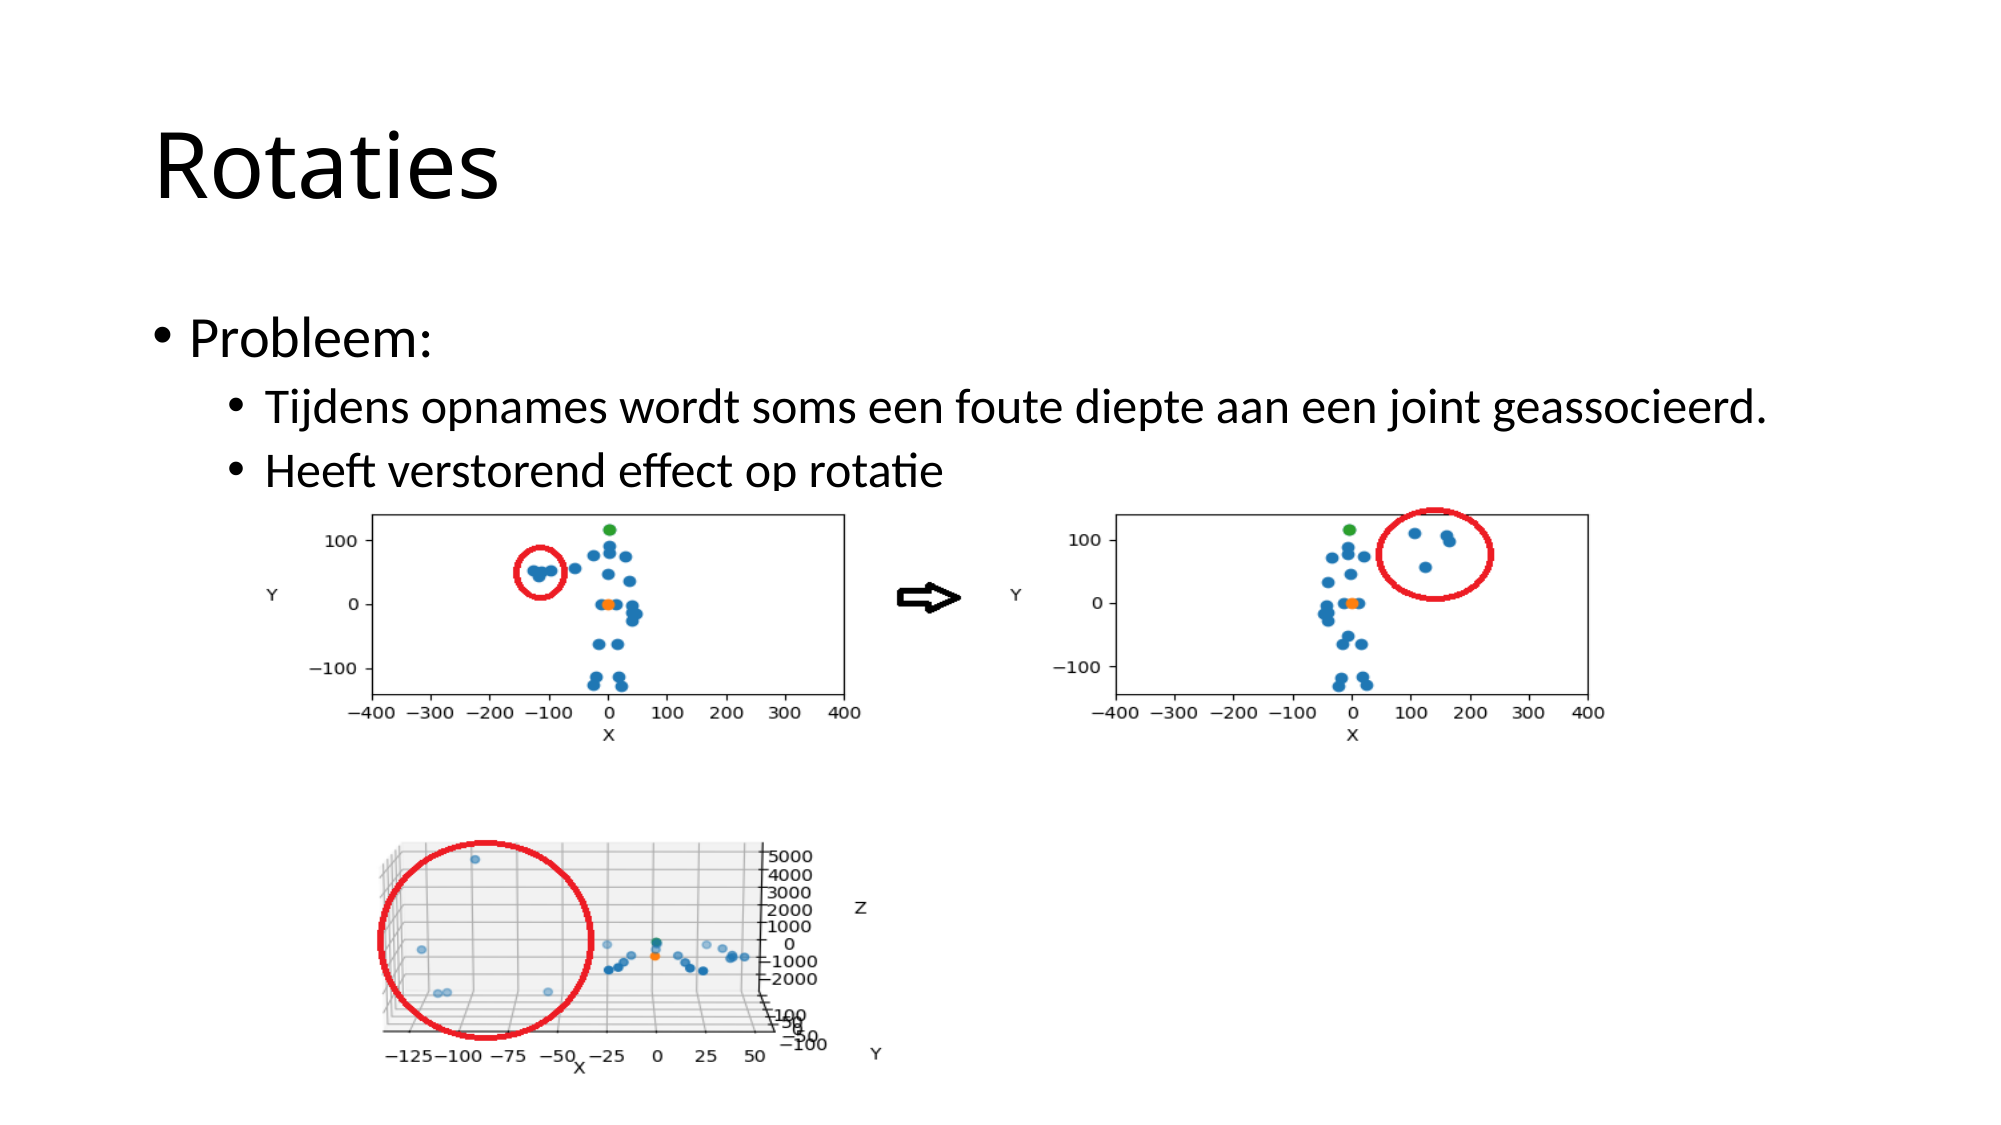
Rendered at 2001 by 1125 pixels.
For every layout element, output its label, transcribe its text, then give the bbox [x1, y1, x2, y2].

picture [239, 491, 1645, 1125]
title Rotaties [137, 59, 1863, 278]
list Probleem: Tijdens opnames wordt soms een foute diepte aan een joint geassocieerd. Heeft verstorend effect op rotatie [137, 299, 1863, 1014]
